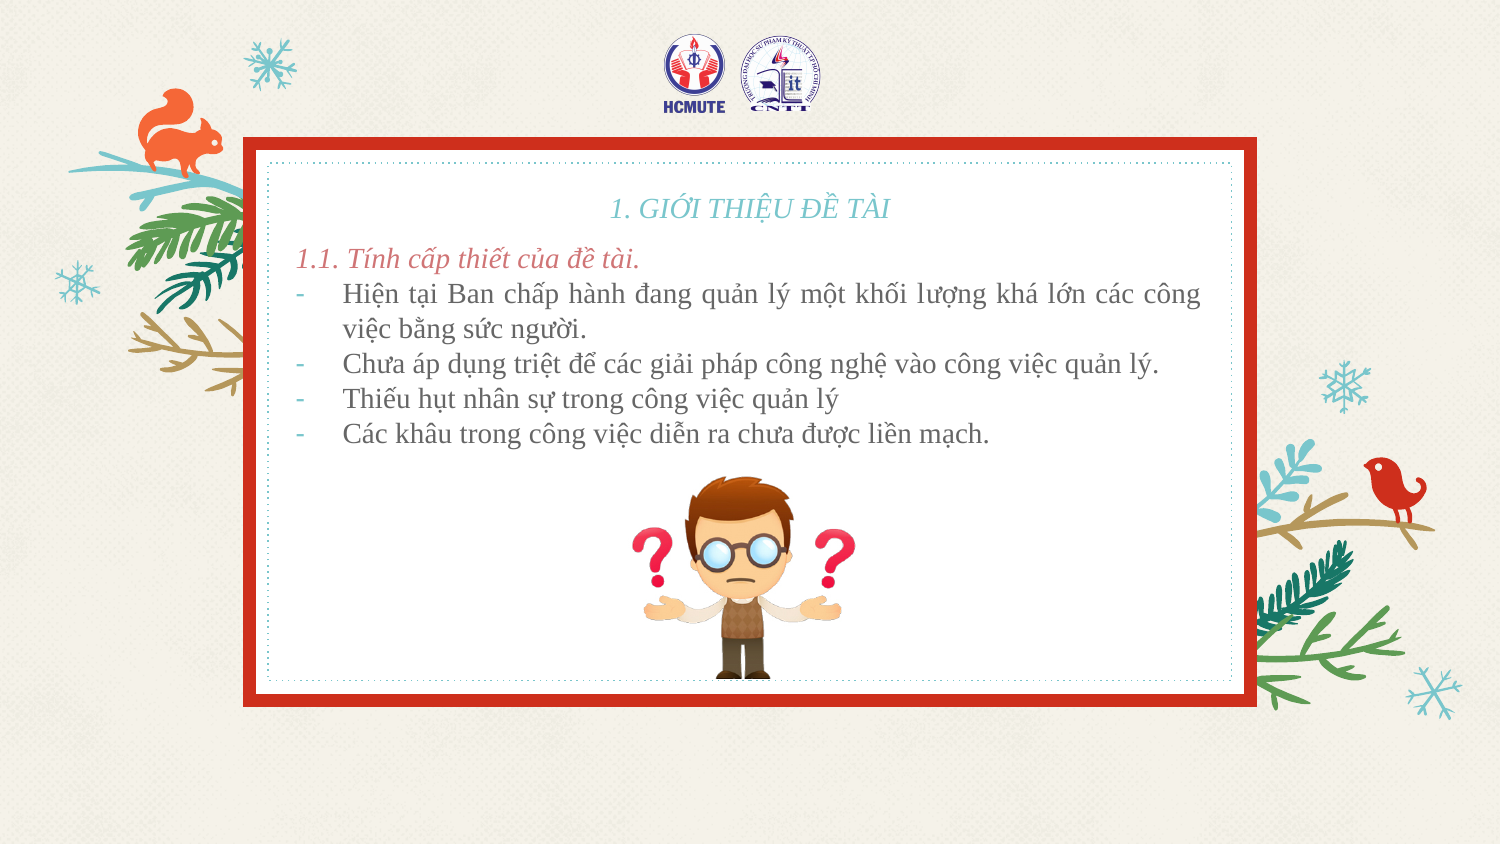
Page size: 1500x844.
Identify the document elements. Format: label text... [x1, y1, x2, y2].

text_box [663, 34, 822, 113]
title 1. GIỚI THIỆU ĐỀ TÀI [304, 174, 1196, 224]
text_box 1.1. Tính cấp thiết của đề tài. Hiện tại Ban chấp hành đang quản lý một khối lượng khá lớn các công việc bằng sức người. Chưa áp dụng triệt để các giải pháp công nghệ vào công việc quản lý. Thiếu hụt nhân sự trong công việc quản lý Các khâu trong công việc diễn ra chưa được liền mạch. [280, 224, 1217, 670]
picture [0, 0, 1500, 844]
